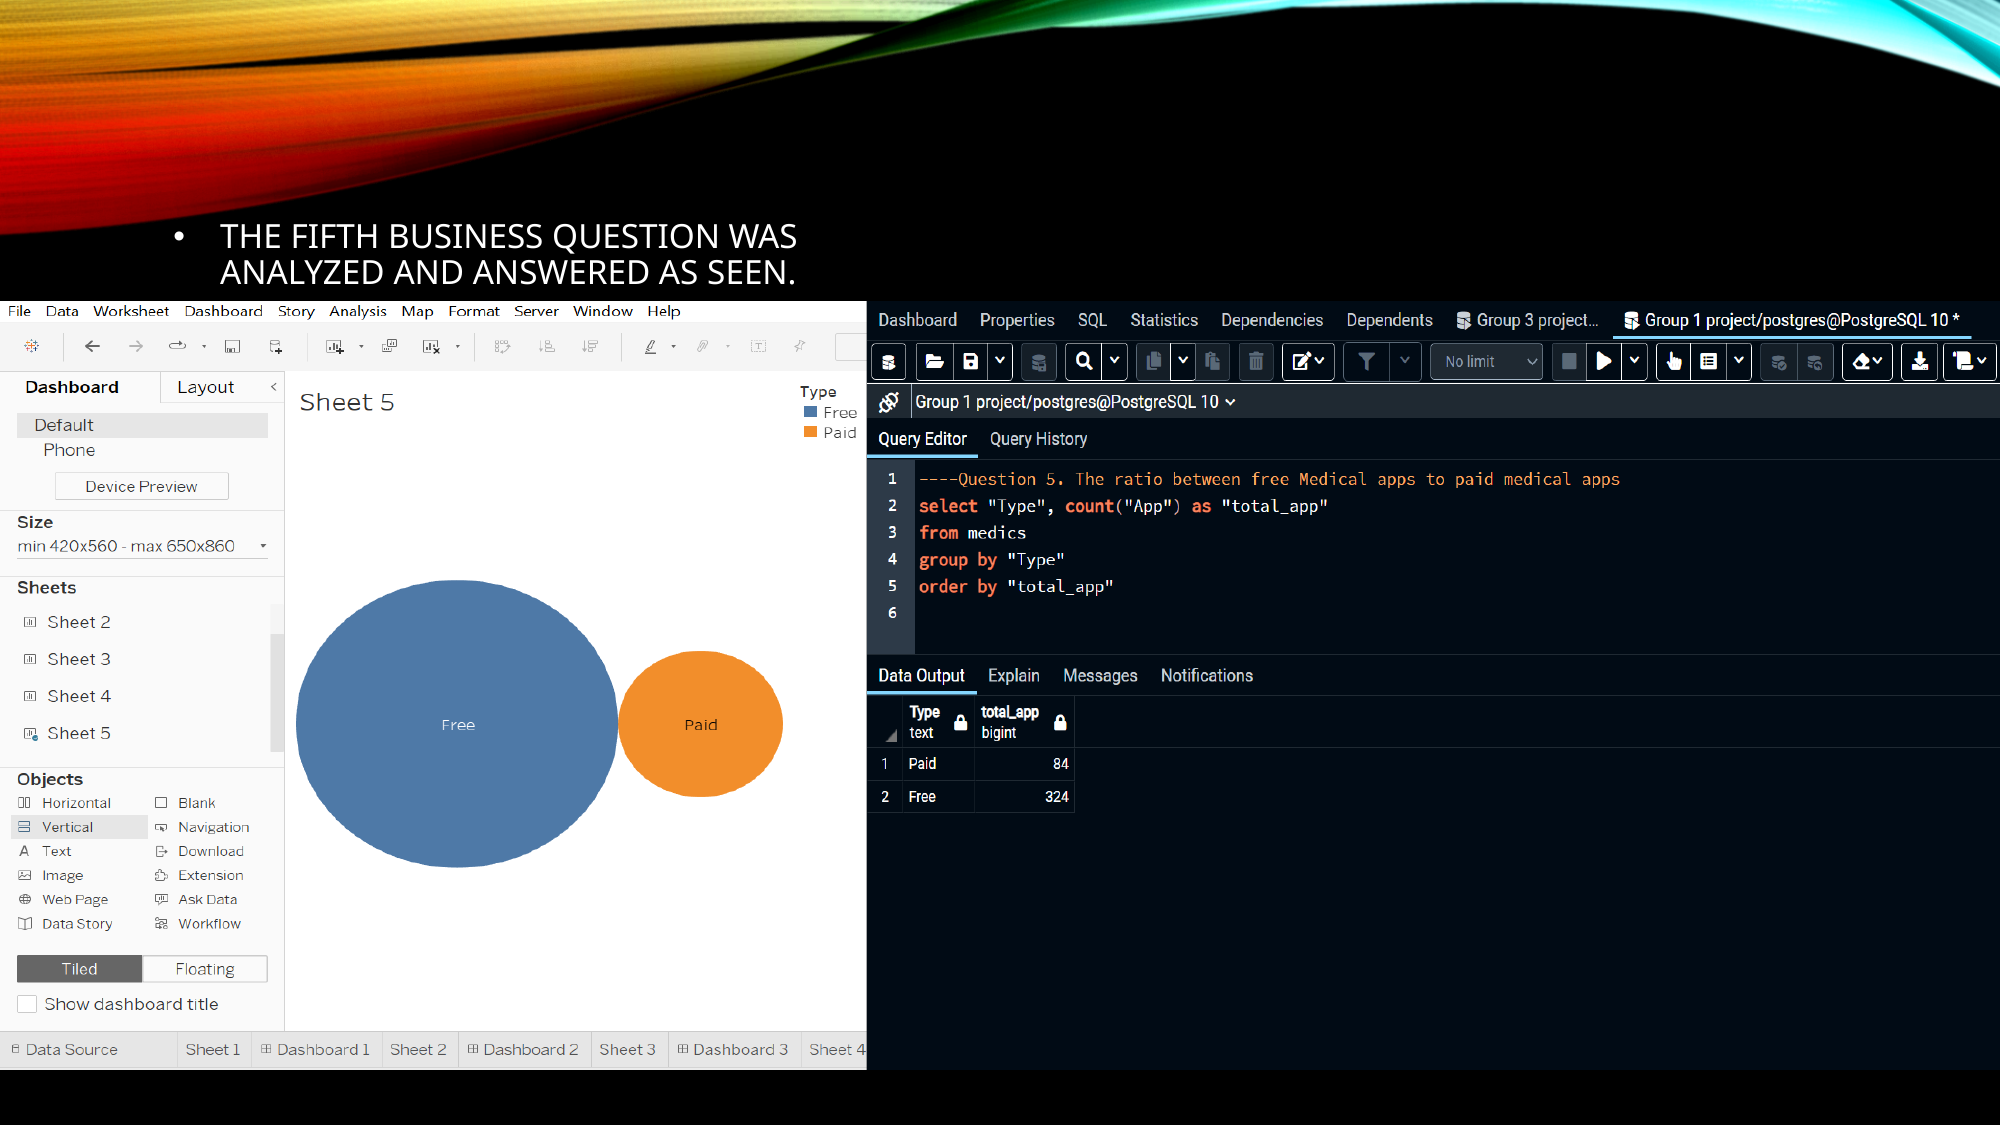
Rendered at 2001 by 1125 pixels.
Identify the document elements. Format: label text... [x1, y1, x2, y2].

picture [0, 0, 2000, 237]
title The fifth business question was analyzed and answered as seen. [158, 186, 901, 300]
picture [0, 301, 2000, 1071]
